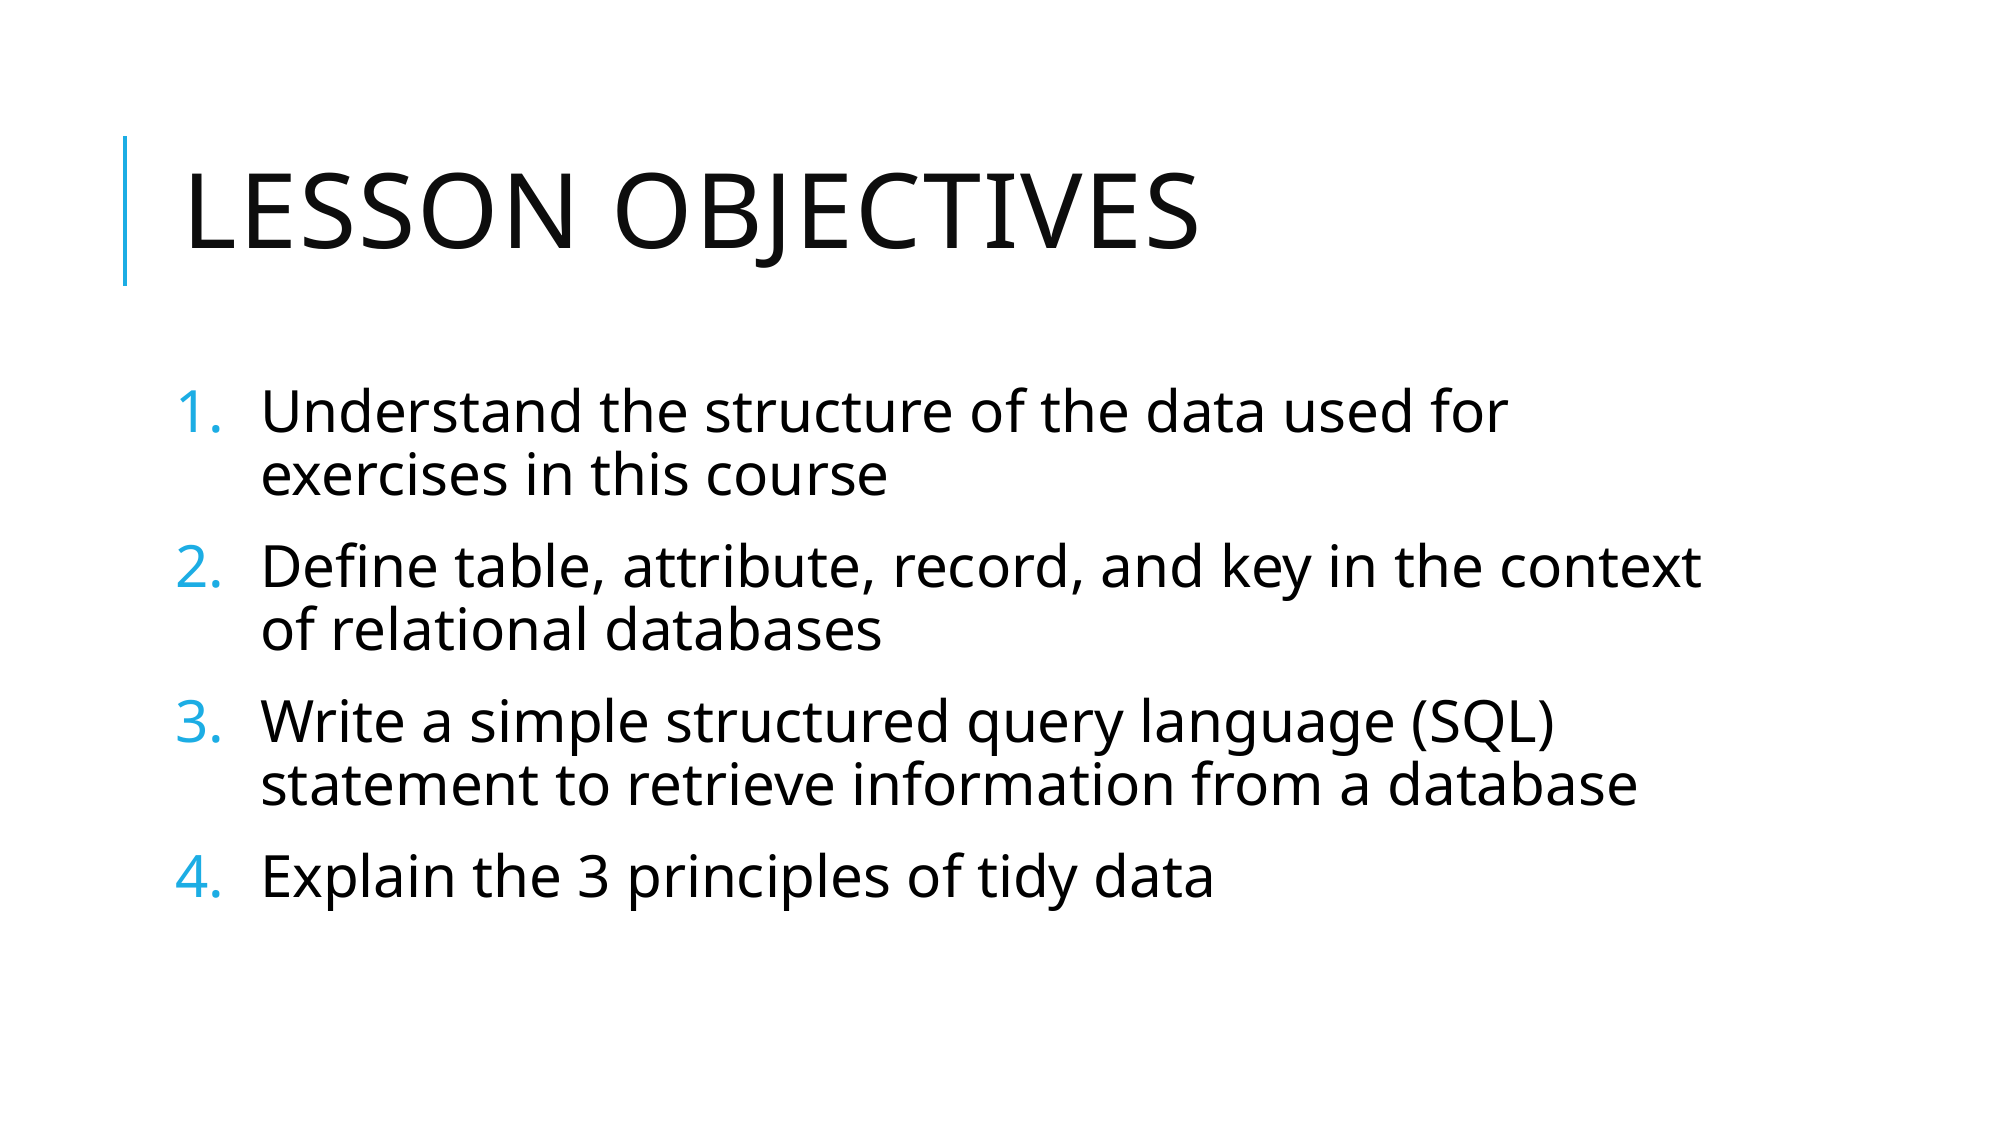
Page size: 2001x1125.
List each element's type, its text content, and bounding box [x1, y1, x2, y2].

list Understand the structure of the data used for exercises in this course Define table, attribute, record, and key in the context of relational databases Write a simple structured query language (SQL) statement to retrieve information from a database Explain the 3 principles of tidy data [168, 375, 1763, 1035]
title Lesson Objectives [168, 96, 1763, 342]
